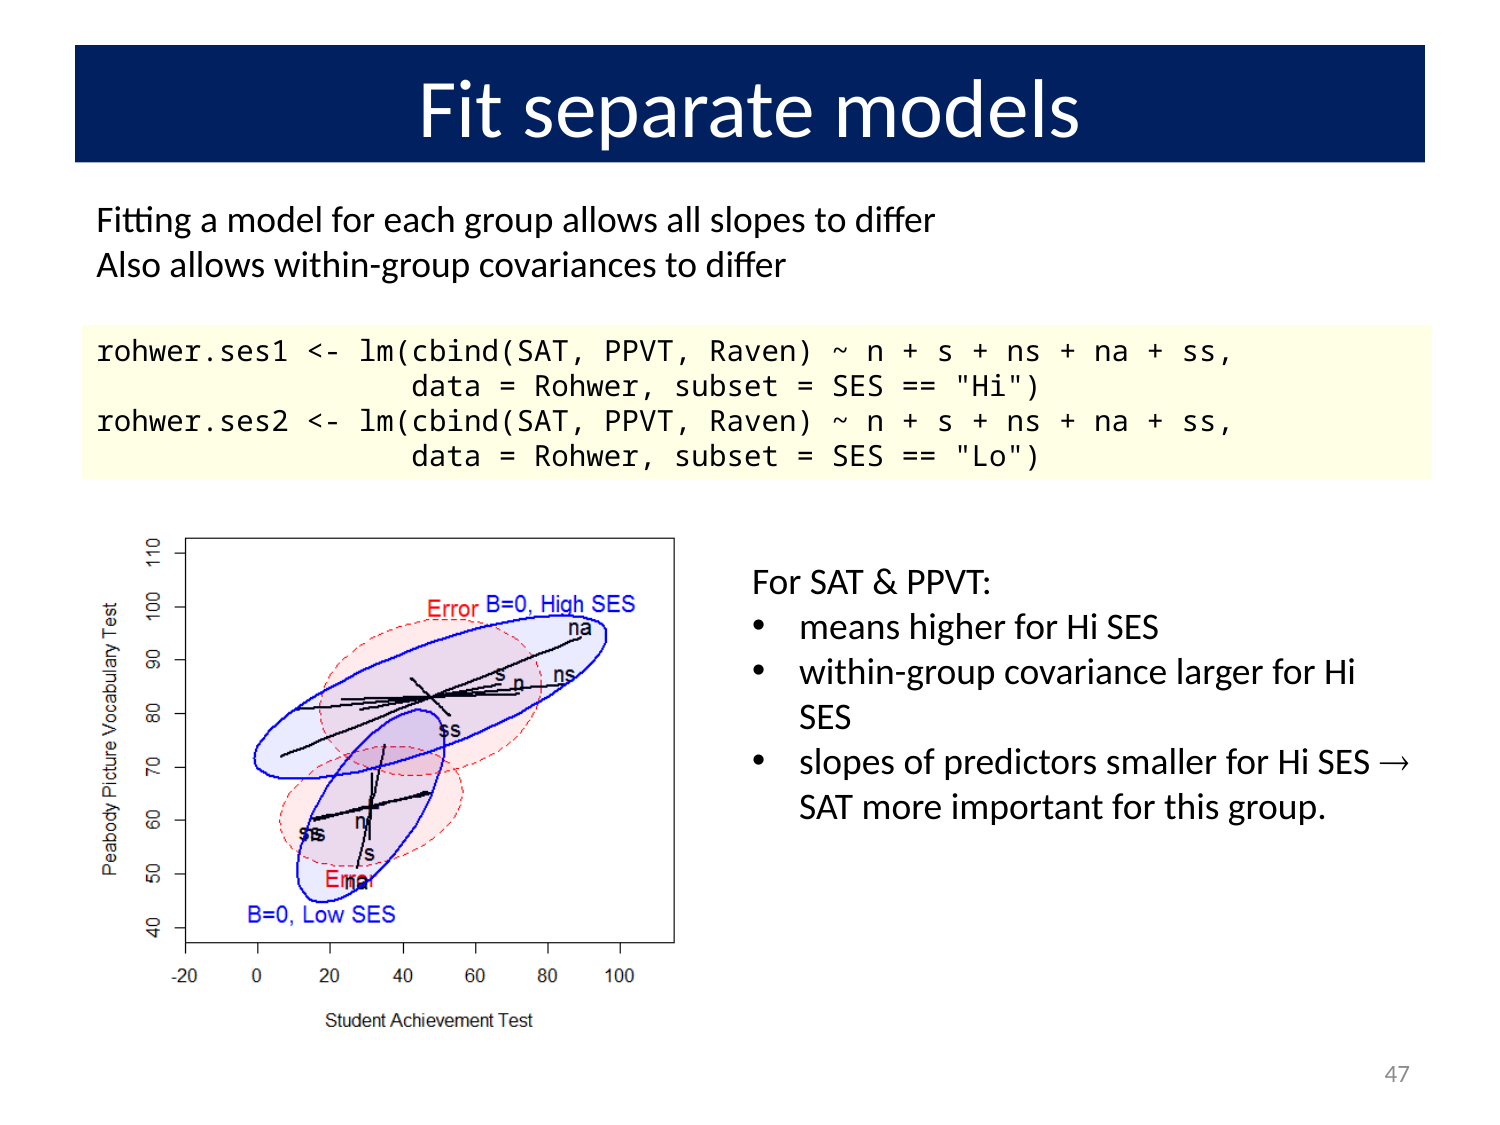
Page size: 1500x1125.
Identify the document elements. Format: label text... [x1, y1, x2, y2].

picture [99, 524, 684, 1036]
text_box For SAT & PPVT: means higher for Hi SES within-group covariance larger for Hi SES slopes of predictors smaller for Hi SES  SAT more important for this group. [737, 549, 1425, 835]
text_box Fitting a model for each group allows all slopes to differ Also allows within-group covariances to differ [81, 187, 1425, 293]
title Fit separate models [75, 45, 1425, 163]
text_box rohwer.ses1 <- lm(cbind(SAT, PPVT, Raven) ~ n + s + ns + na + ss, data = Rohwer, subset = SES == "Hi") rohwer.ses2 <- lm(cbind(SAT, PPVT, Raven) ~ n + s + ns + na + ss, data = Rohwer, subset = SES == "Lo") [81, 324, 1432, 480]
slide_number 47 [1074, 1042, 1425, 1103]
